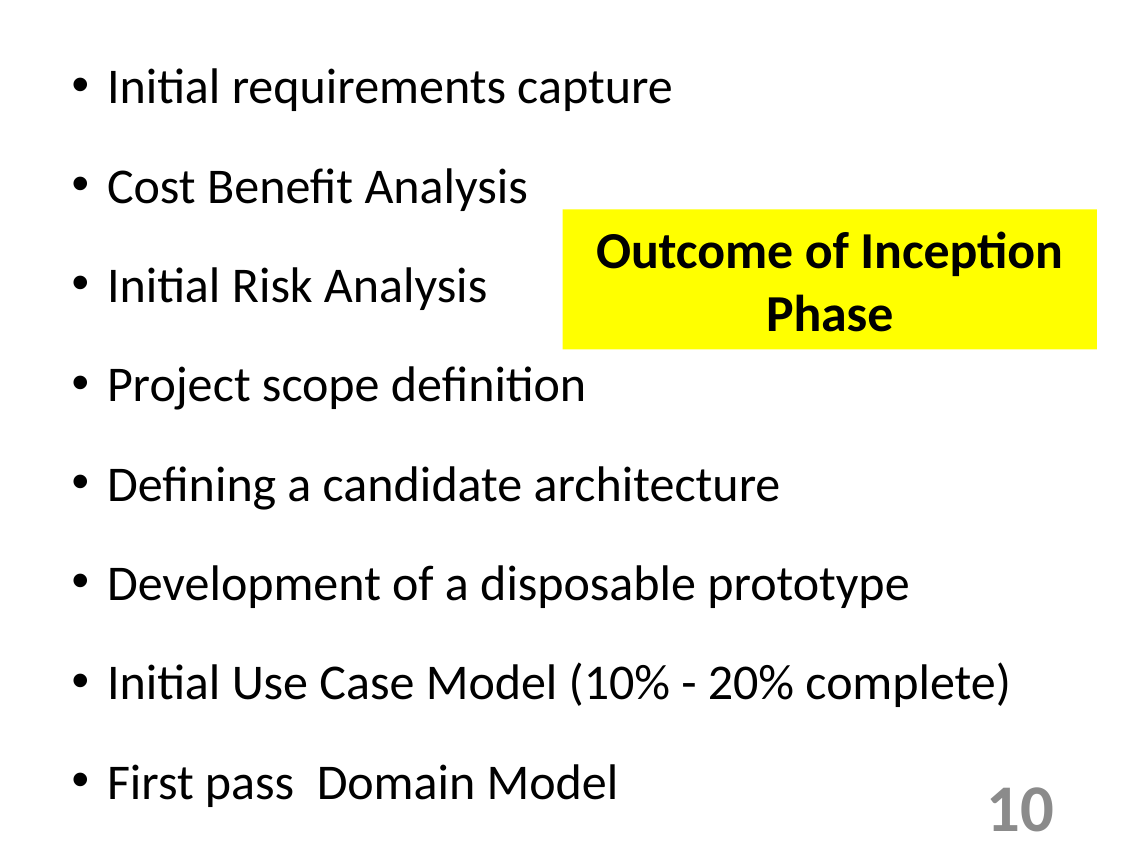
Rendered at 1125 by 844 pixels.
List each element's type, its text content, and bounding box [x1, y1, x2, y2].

list Initial requirements capture Cost Benefit Analysis Initial Risk Analysis Project scope definition Defining a candidate architecture Development of a disposable prototype Initial Use Case Model (10% - 20% complete) First pass Domain Model [44, 34, 1125, 629]
slide_number 10 [806, 782, 1069, 827]
